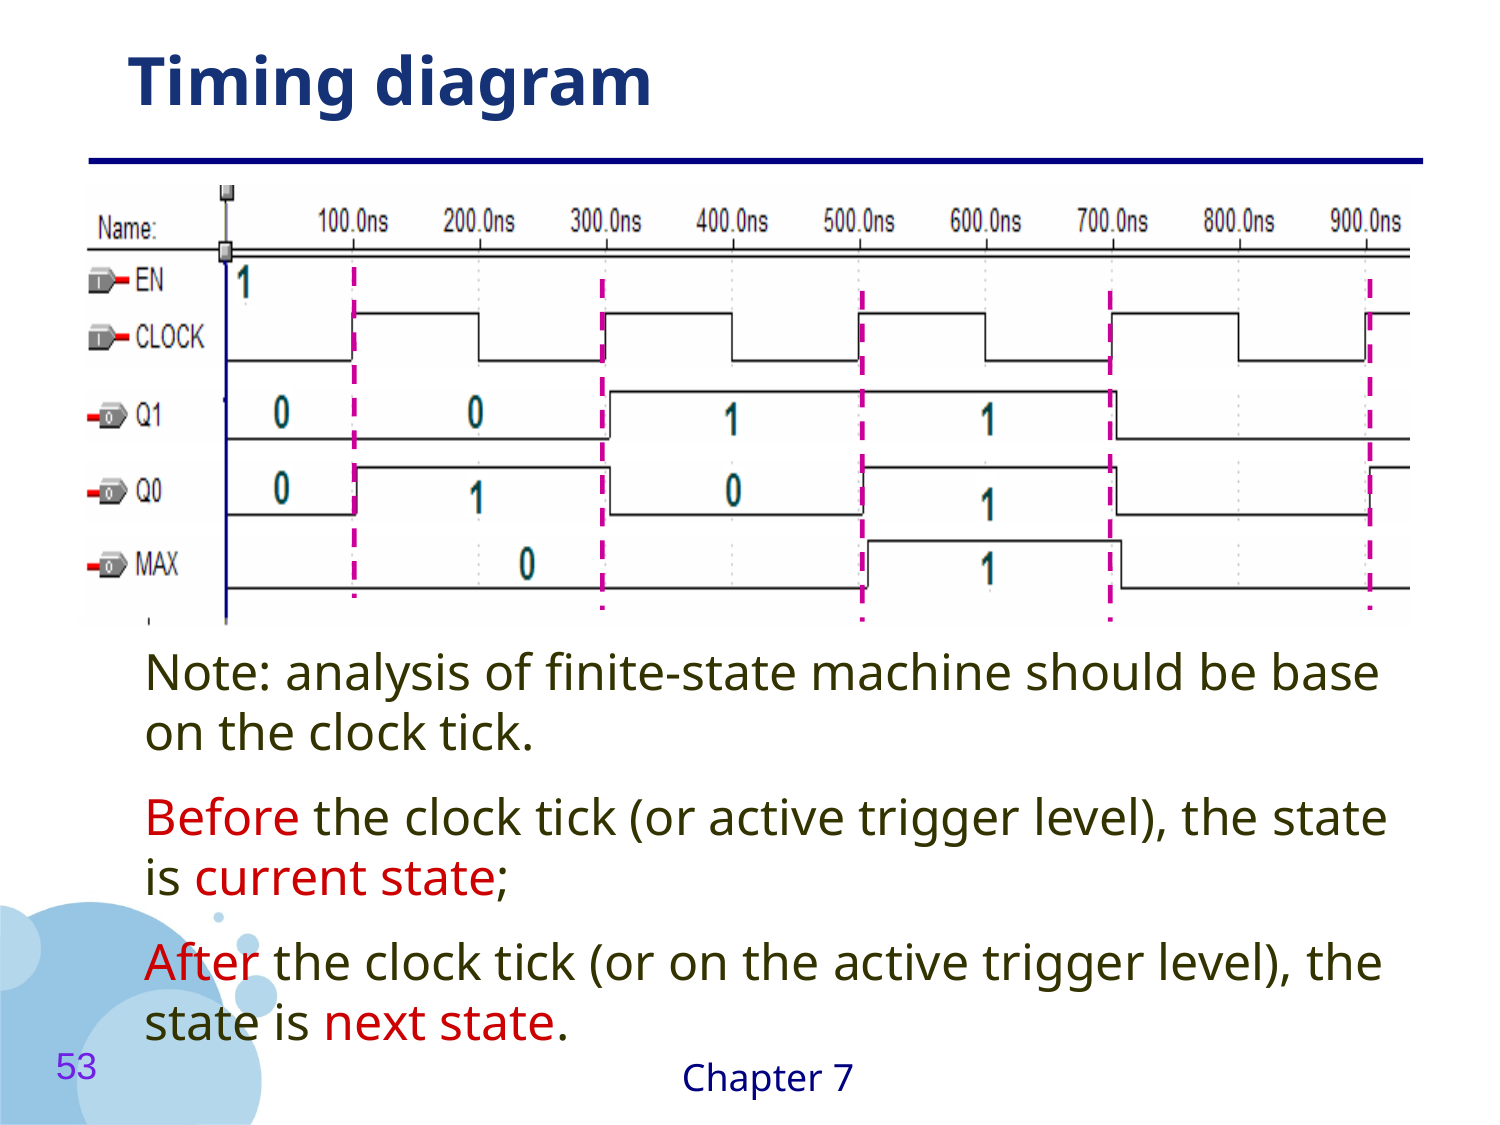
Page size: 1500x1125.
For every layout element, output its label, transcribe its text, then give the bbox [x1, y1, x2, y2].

title Timing diagram [112, 31, 1424, 149]
text_box Note: analysis of finite-state machine should be base on the clock tick. Before the clock tick (or active trigger level), the state is current state; After the clock tick (or on the active trigger level), the state is next state. [129, 633, 1430, 1058]
picture [0, 880, 313, 1125]
picture [77, 185, 1410, 628]
